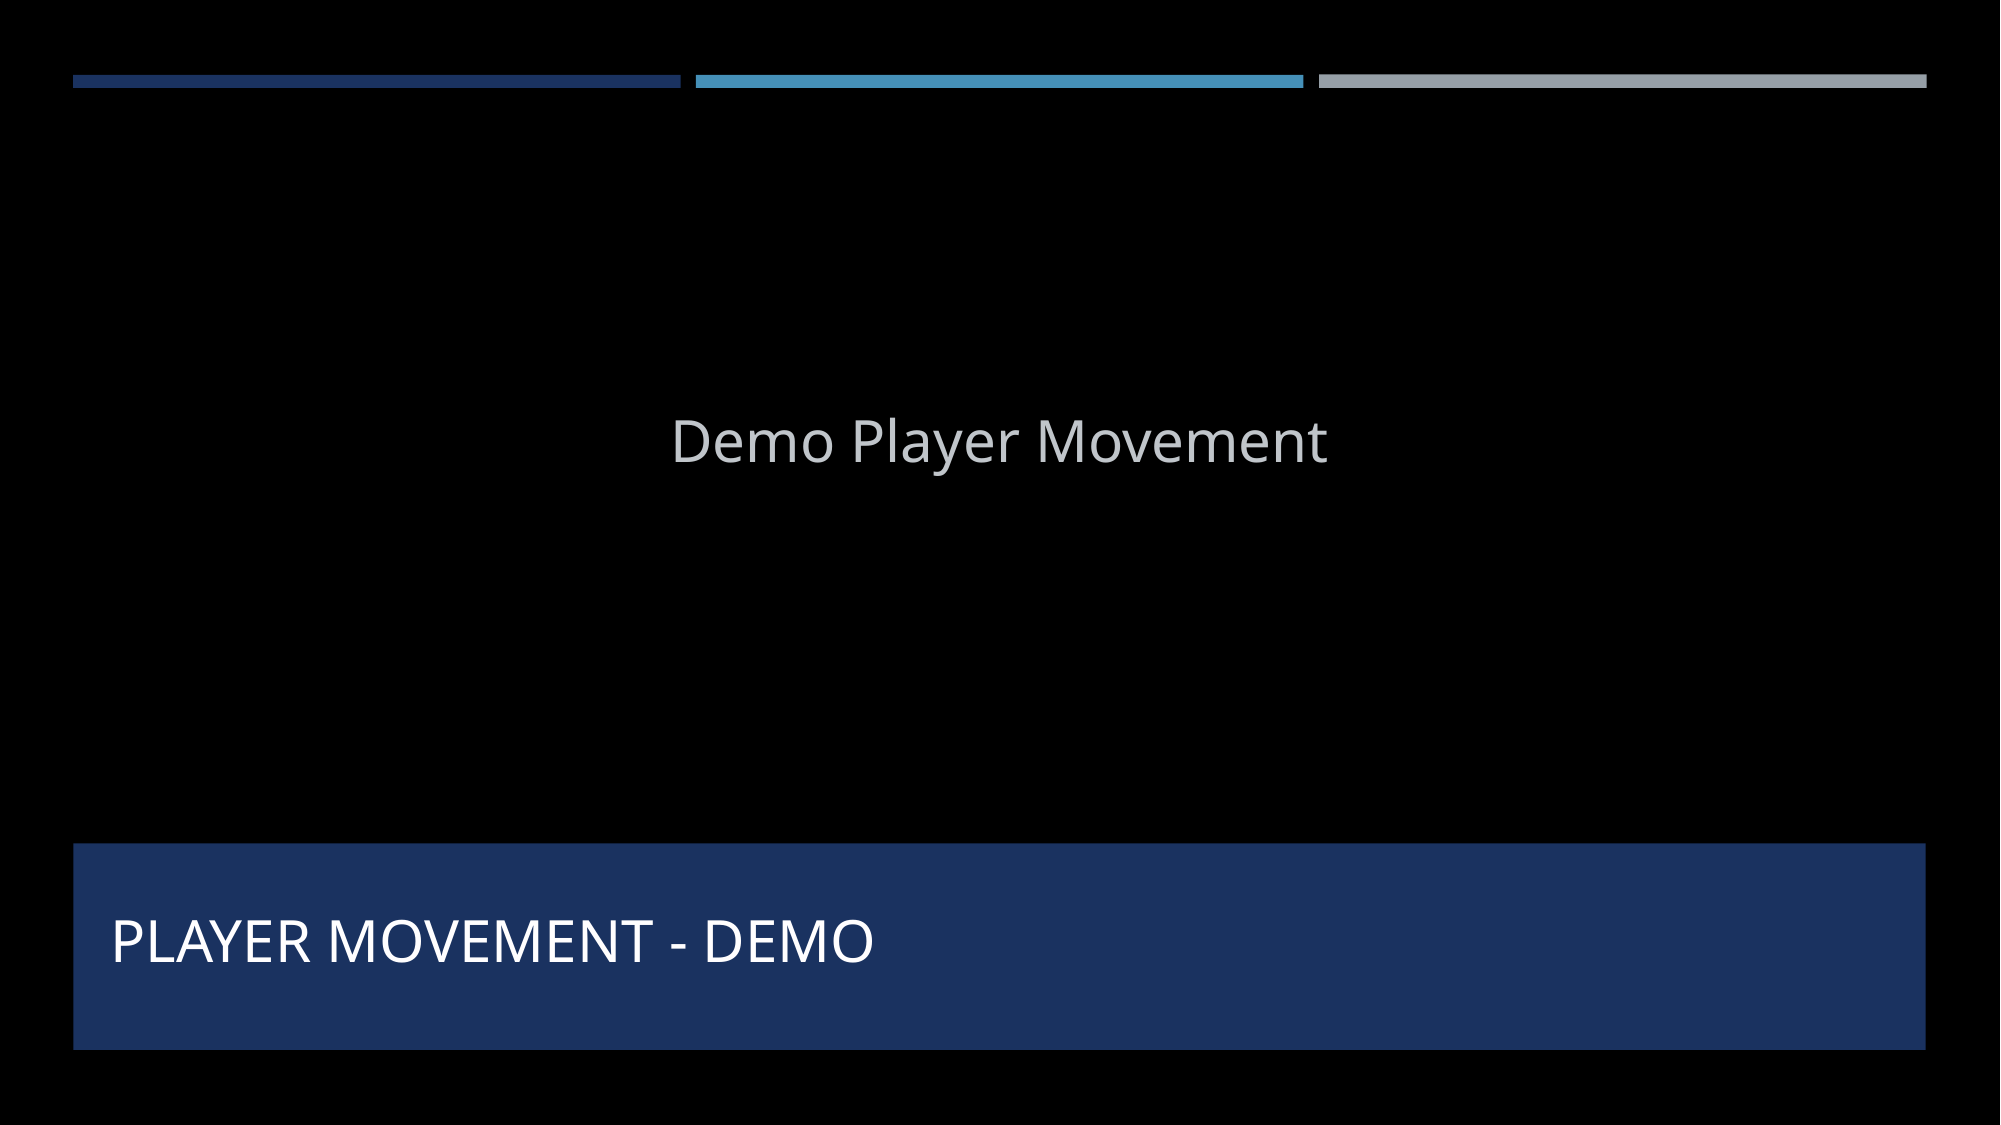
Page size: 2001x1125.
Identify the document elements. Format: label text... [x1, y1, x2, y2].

text_box [72, 842, 1927, 1051]
text_box Demo Player Movement [547, 397, 1452, 482]
text_box [0, 86, 2000, 1125]
title Player movement - demo [95, 863, 1905, 982]
